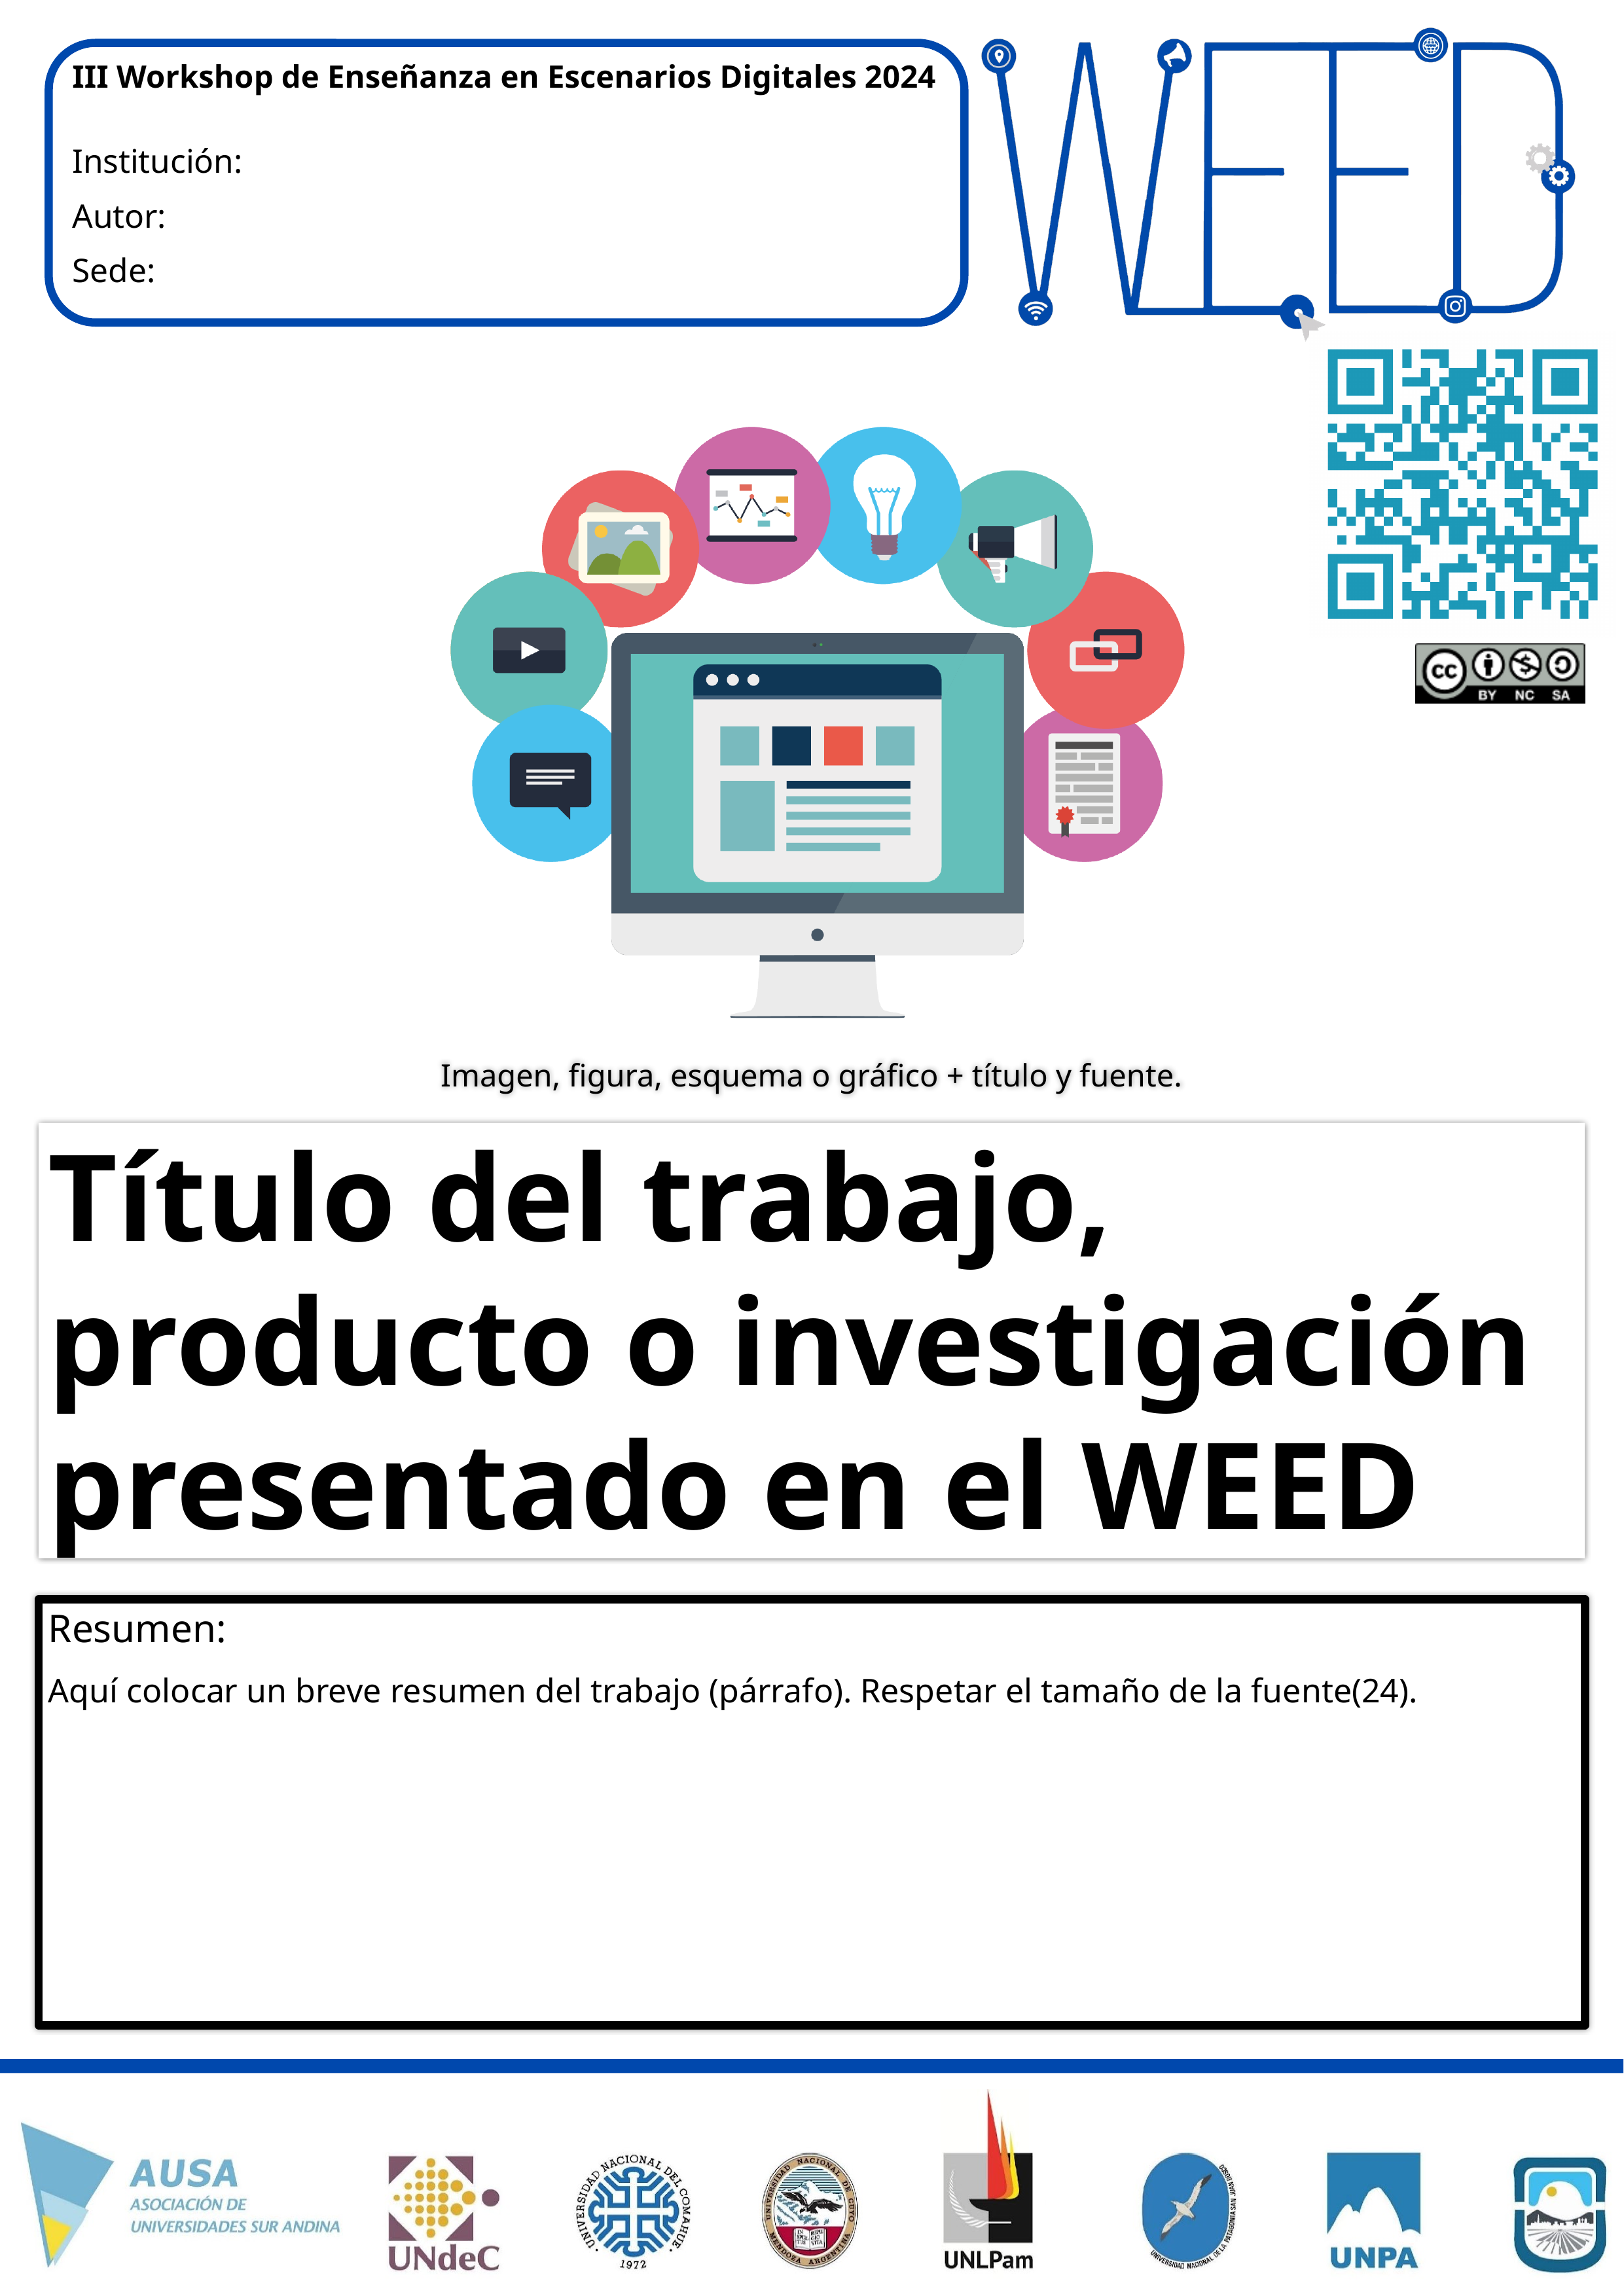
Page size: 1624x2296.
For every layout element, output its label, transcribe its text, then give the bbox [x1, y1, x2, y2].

picture [964, 14, 1616, 638]
picture [1415, 643, 1585, 704]
text_box III Workshop de Enseñanza en Escenarios Digitales 2024 Institución: Autor: Sede: [48, 43, 960, 323]
text_box [0, 2059, 1624, 2073]
picture [0, 2089, 1624, 2286]
subtitle Resumen: Aquí colocar un breve resumen del trabajo (párrafo). Respetar el tamaño de la fuente(24). [38, 1599, 1585, 2026]
title Título del trabajo, producto o investigación presentado en el WEED [38, 1122, 1585, 1558]
picture [339, 414, 1296, 1052]
text_box Imagen, figura, esquema o gráfico + título y fuente. [0, 1051, 1624, 1098]
